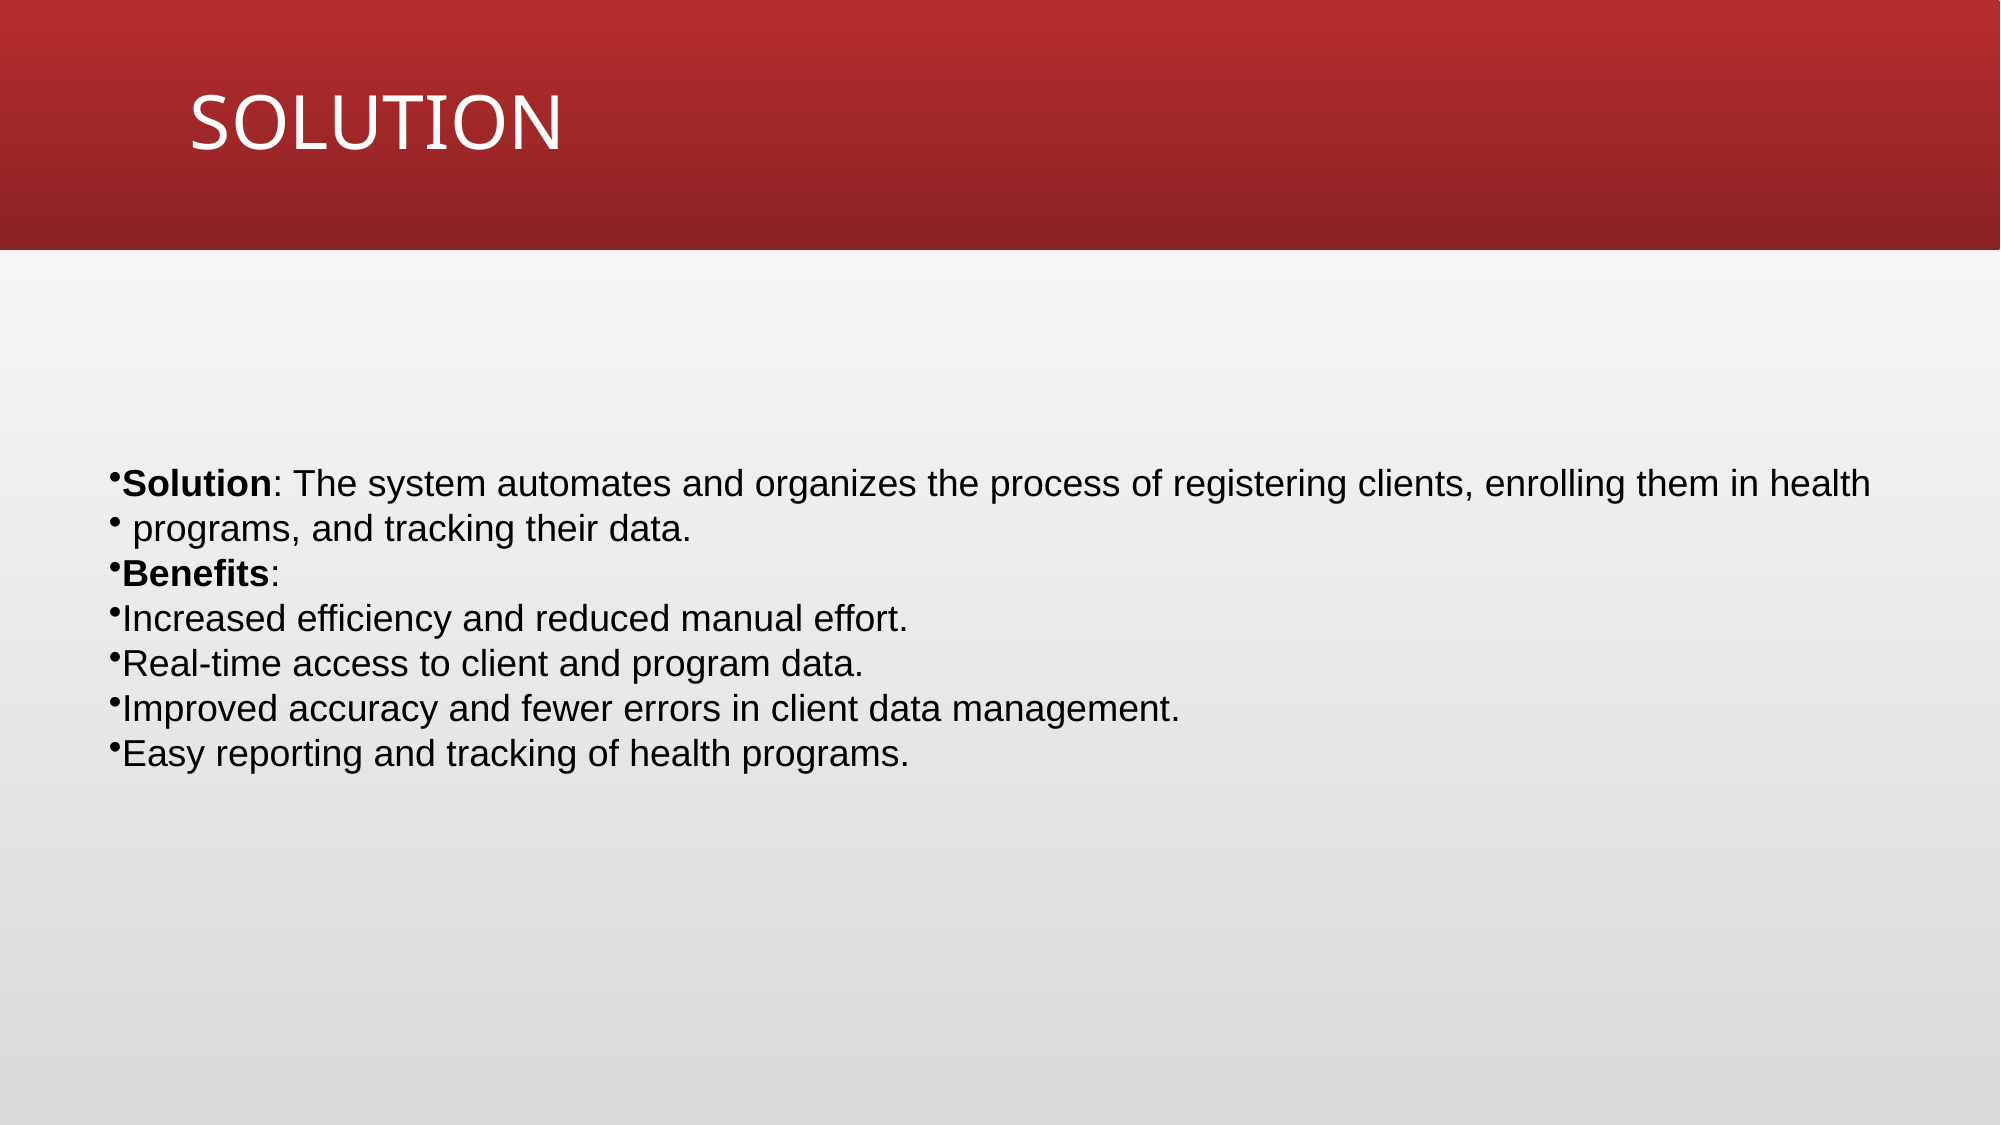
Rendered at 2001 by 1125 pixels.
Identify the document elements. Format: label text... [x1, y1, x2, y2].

title SOLUTION [174, 16, 1825, 234]
list Solution: The system automates and organizes the process of registering clients, enrolling them in health programs, and tracking their data. Benefits: Increased efficiency and reduced manual effort. Real-time access to client and program data. Improved accuracy and fewer errors in client data management. Easy reporting and tracking of health programs. [94, 312, 1906, 966]
